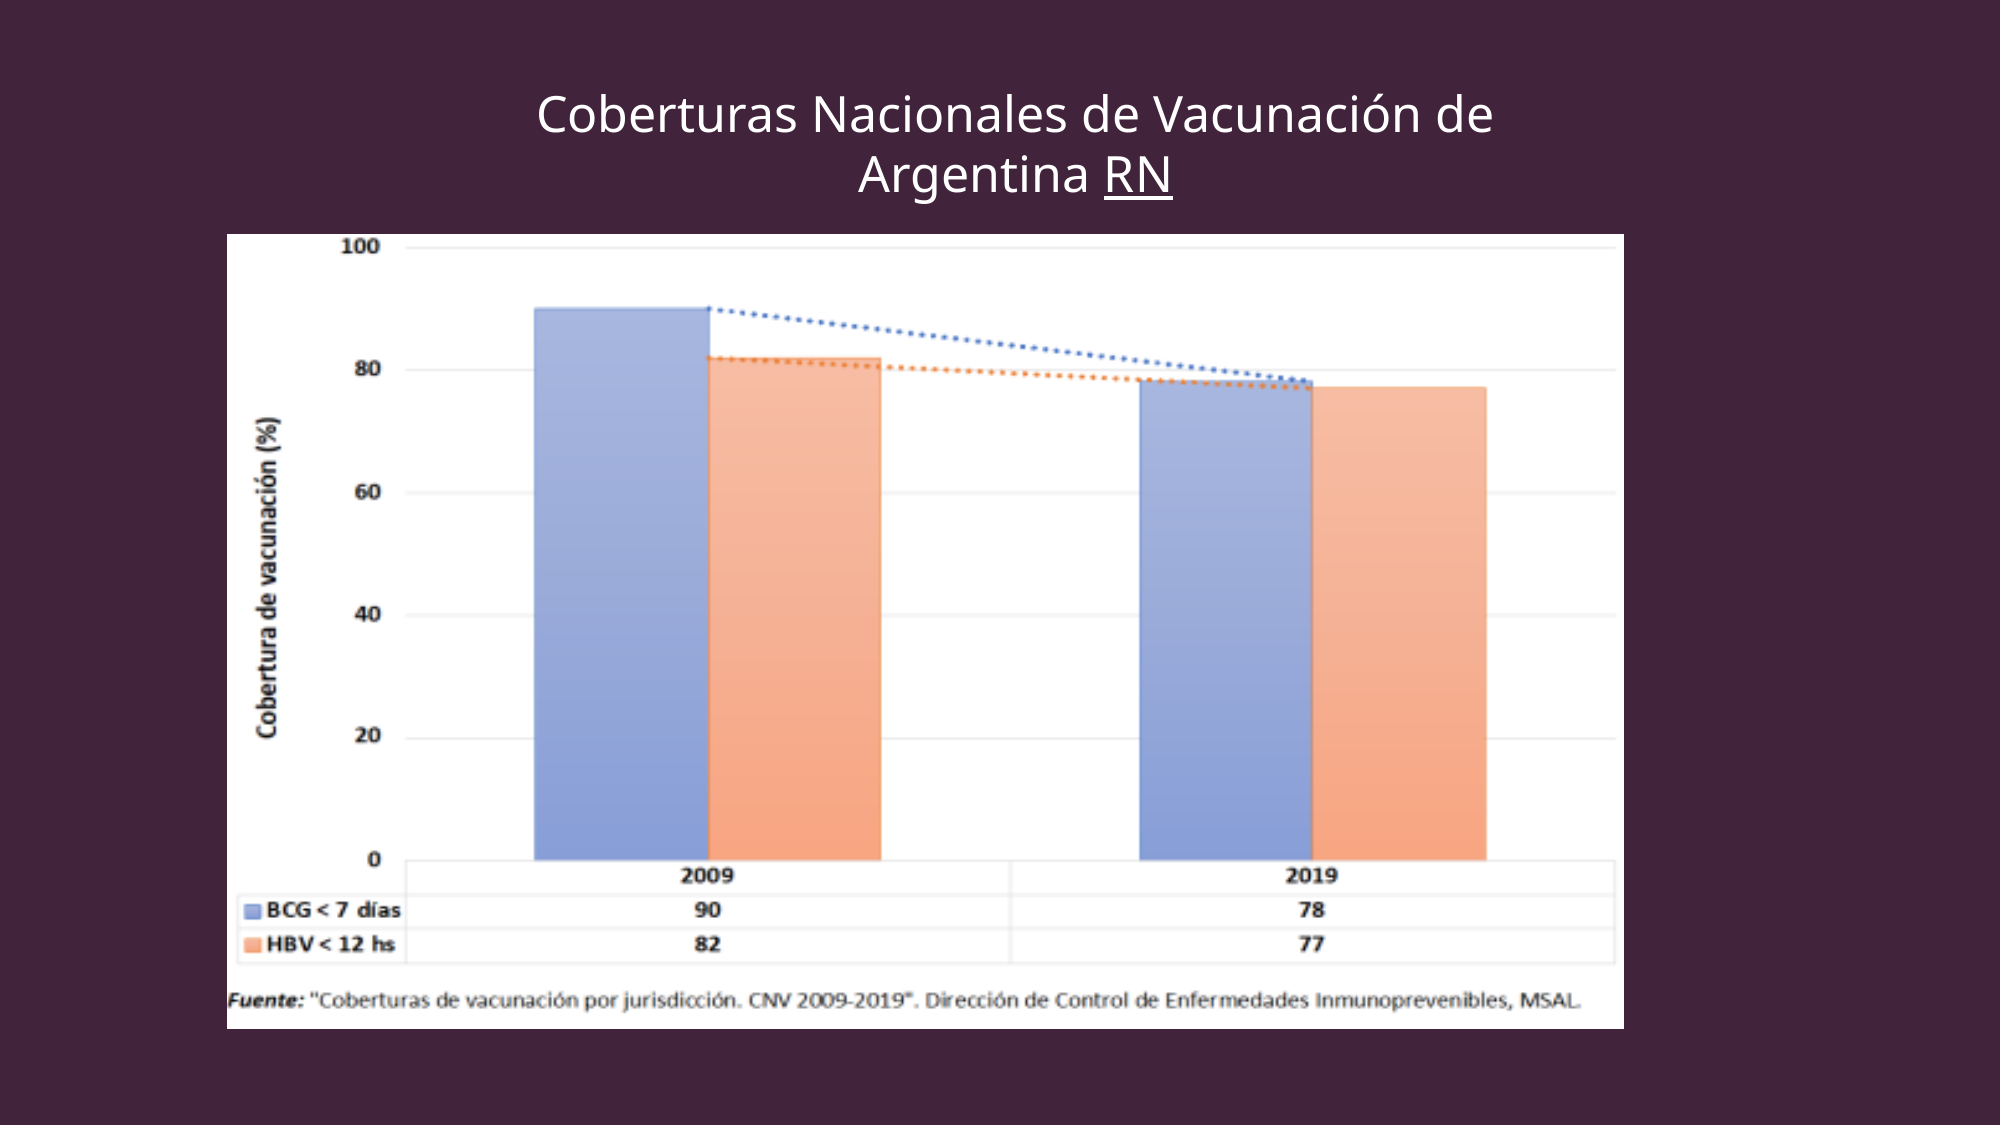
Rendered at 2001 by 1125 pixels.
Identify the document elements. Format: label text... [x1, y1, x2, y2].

picture [227, 234, 1624, 1029]
text_box Coberturas Nacionales de Vacunación de Argentina RN [429, 74, 1602, 210]
